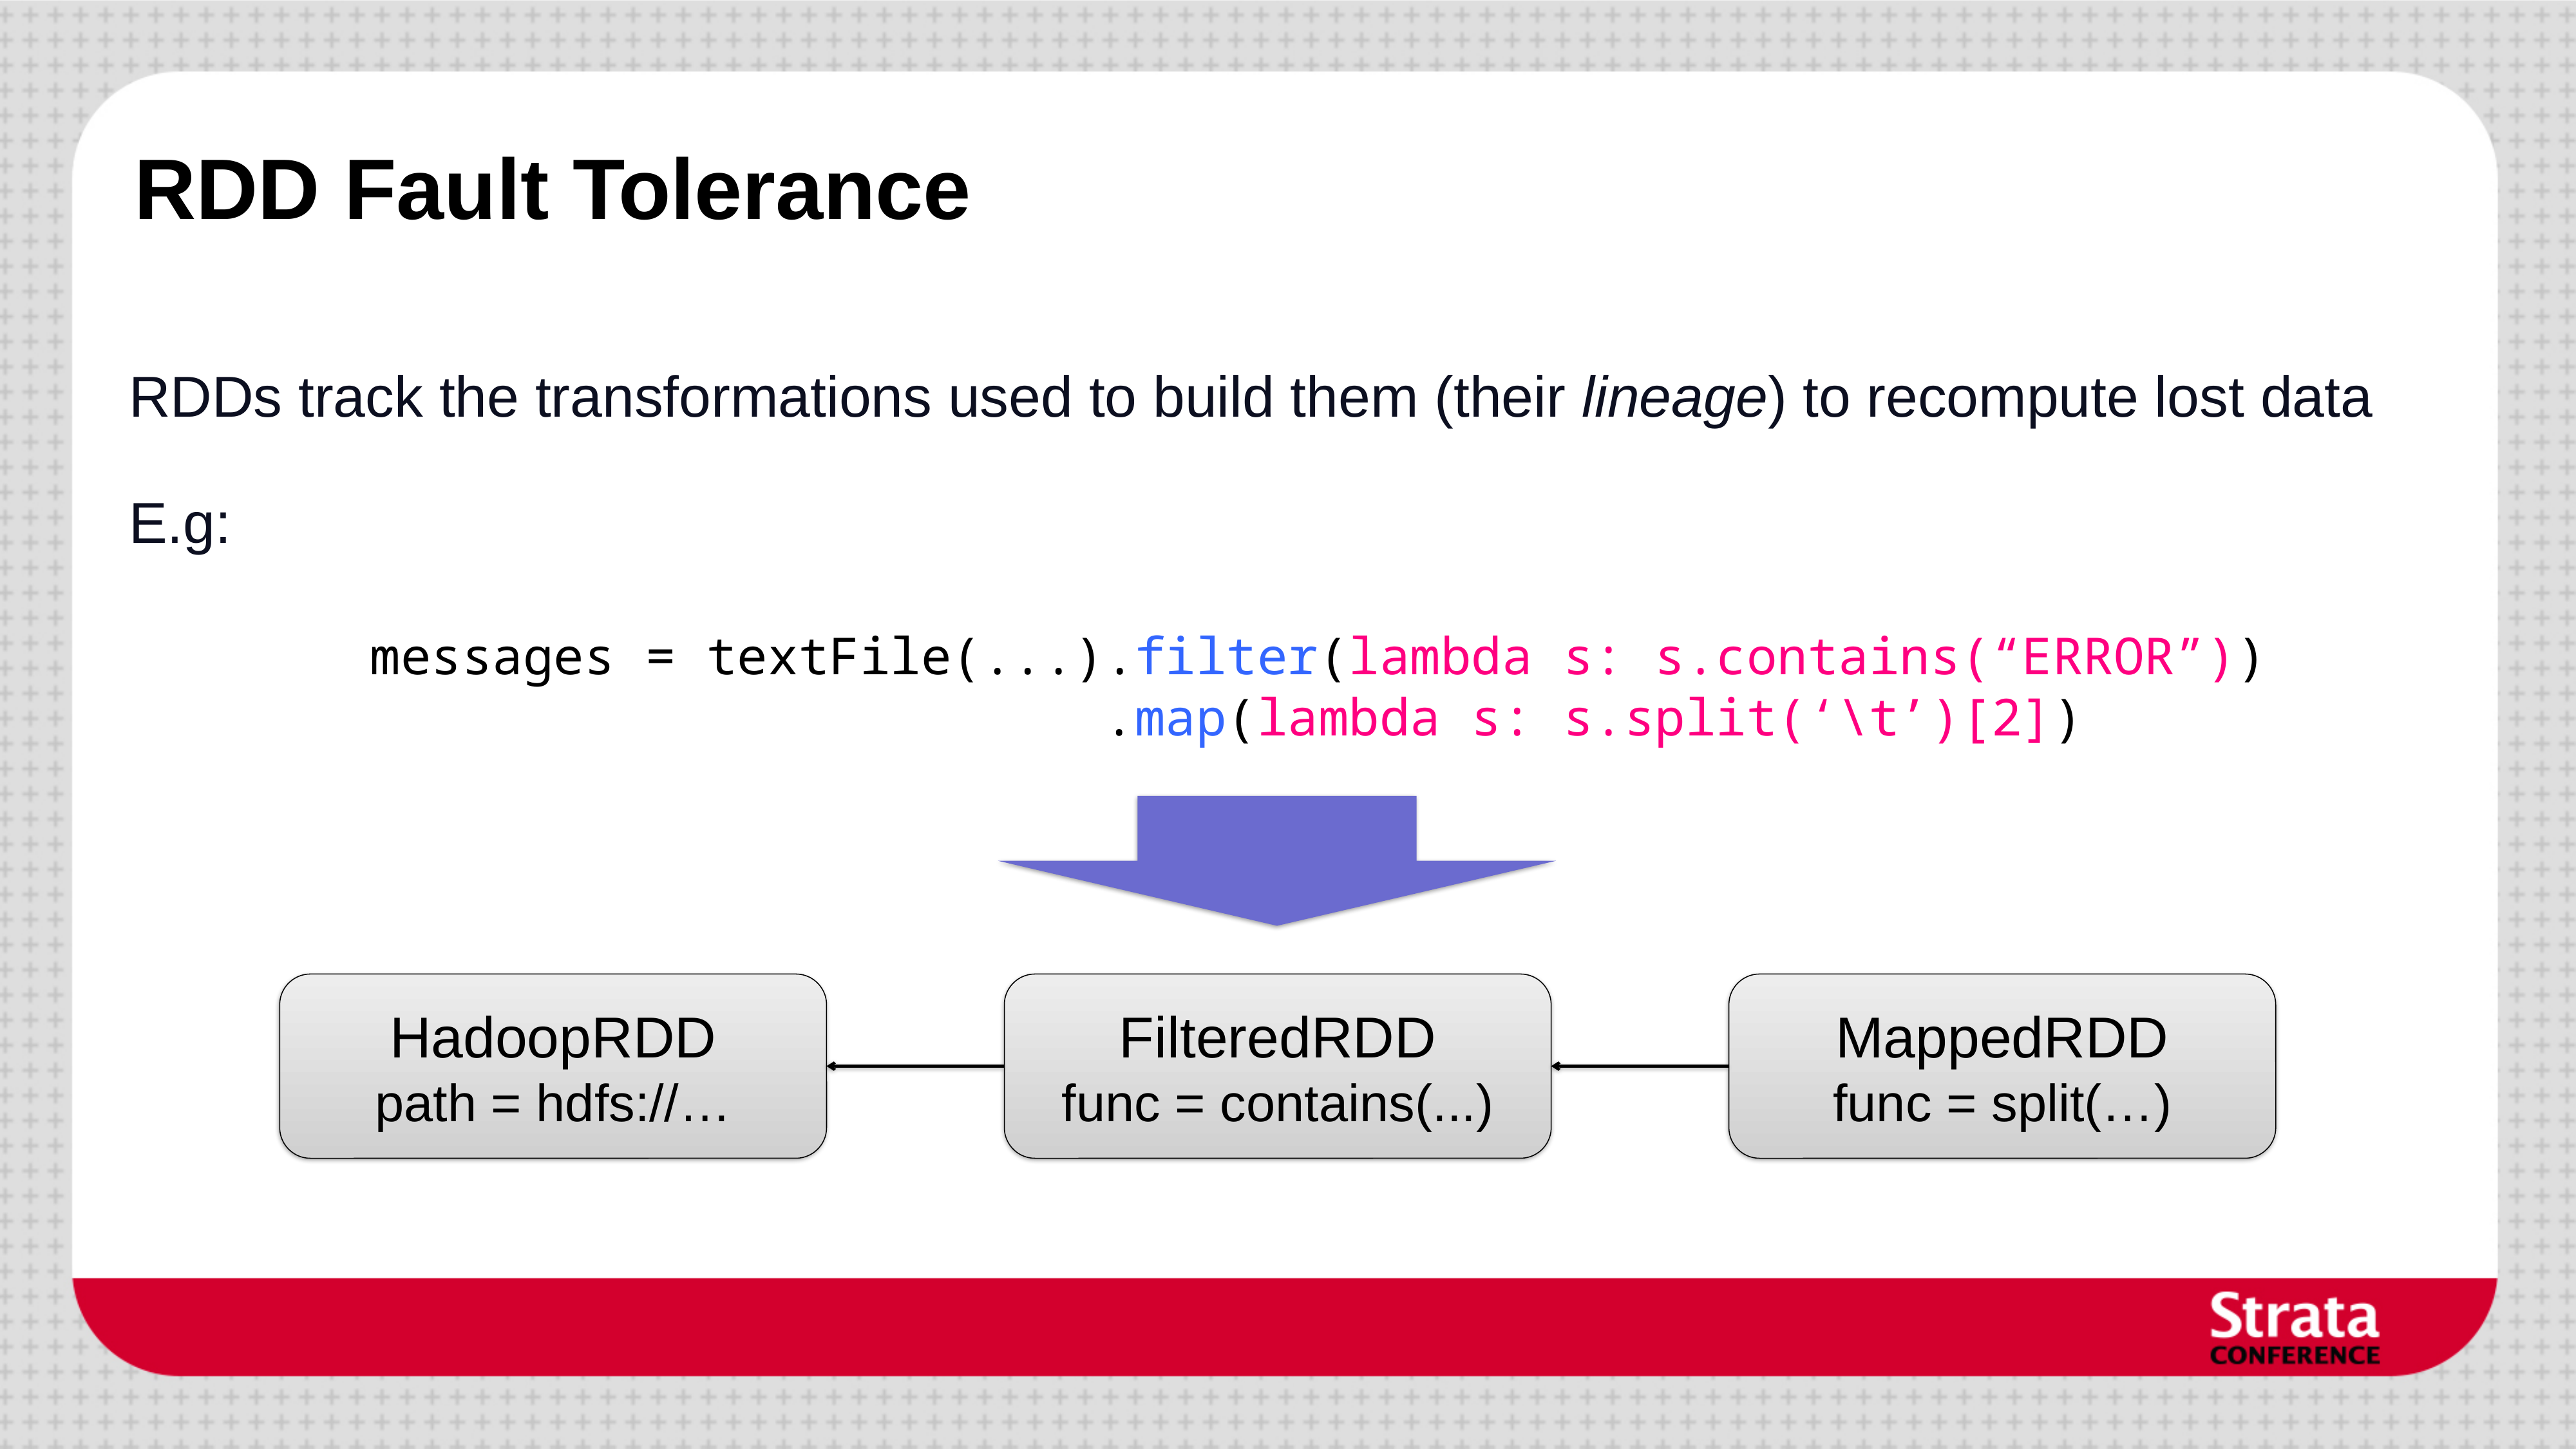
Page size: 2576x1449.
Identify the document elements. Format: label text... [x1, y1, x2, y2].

text_box messages = textFile(...).filter(lambda s: s.contains(“ERROR”)) .map(lambda s: s.split(‘\t’)[2]) [346, 612, 2480, 819]
title RDD Fault Tolerance [129, 64, 2447, 306]
picture [0, 0, 2576, 1449]
list RDDs track the transformations used to build them (their lineage) to recompute lost data E.g: [129, 359, 2469, 1240]
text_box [279, 974, 2276, 1159]
